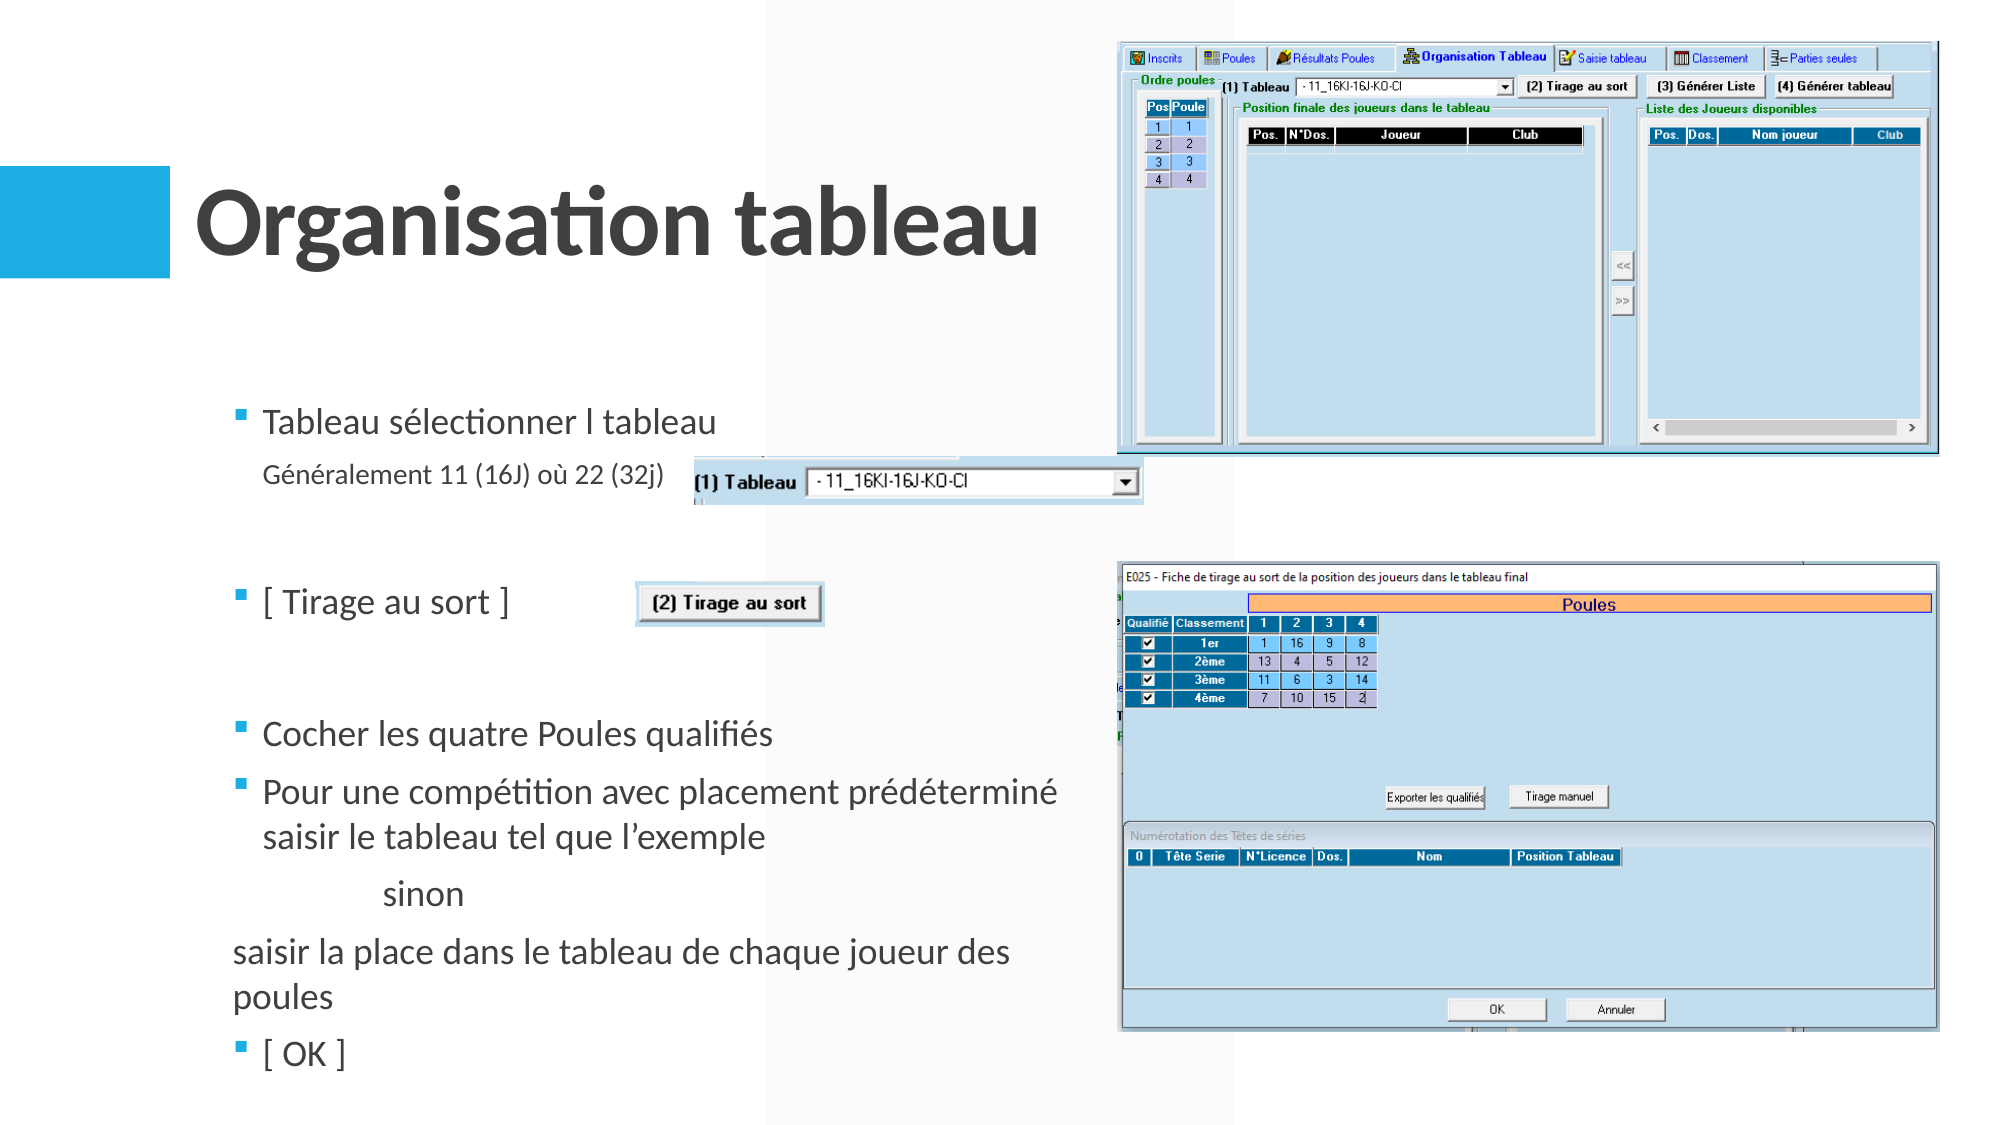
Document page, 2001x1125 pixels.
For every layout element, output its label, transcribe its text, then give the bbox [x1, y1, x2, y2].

picture [634, 580, 825, 627]
title Organisation tableau [180, 47, 1114, 285]
picture [1117, 561, 1941, 1033]
picture [694, 41, 1941, 506]
list Tableau sélectionner l tableau Généralement 11 (16J) où 22 (32j) [ Tirage au sort ] Cocher les quatre Poules qualifiés Pour une compétition avec placement prédéterminé saisir le tableau tel que l’exemple sinon saisir la place dans le tableau de chaque joueur des poules [ OK ] [199, 345, 1071, 1089]
